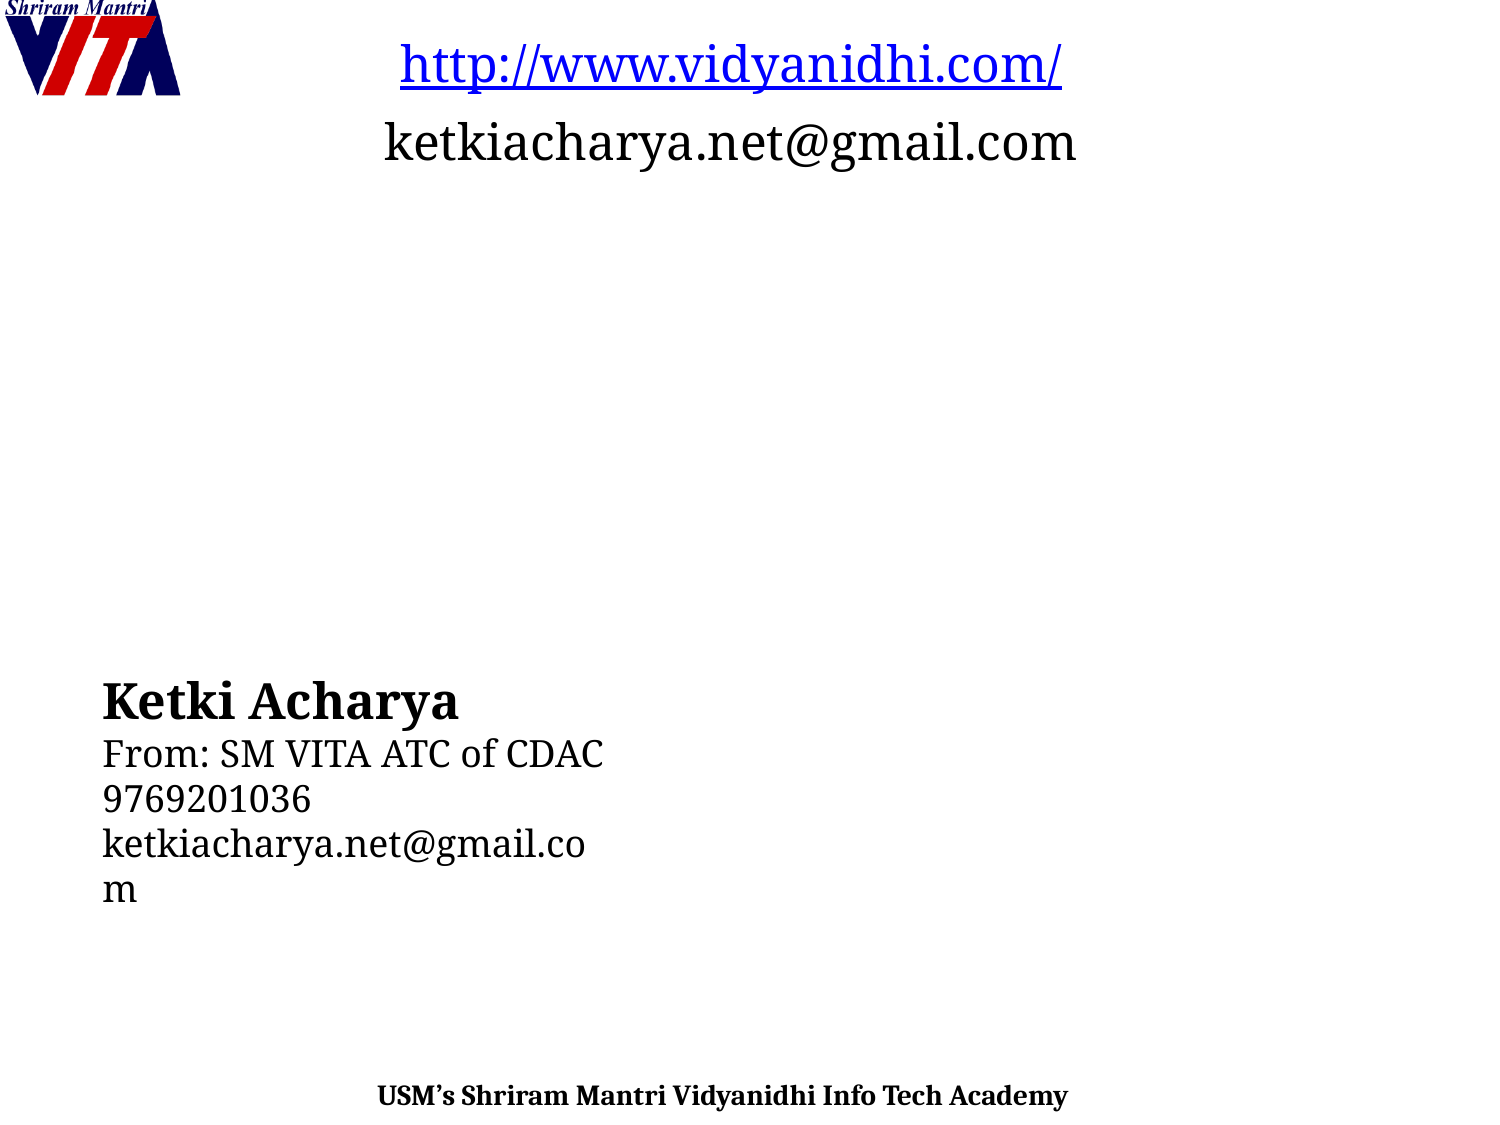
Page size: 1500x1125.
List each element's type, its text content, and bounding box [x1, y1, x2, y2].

picture [0, 0, 198, 116]
text_box Ketki Acharya From: SM VITA ATC of CDAC 9769201036 ketkiacharya.net@gmail.com [87, 662, 625, 918]
list http://www.vidyanidhi.com/ ketkiacharya.net@gmail.com [37, 24, 1425, 1125]
